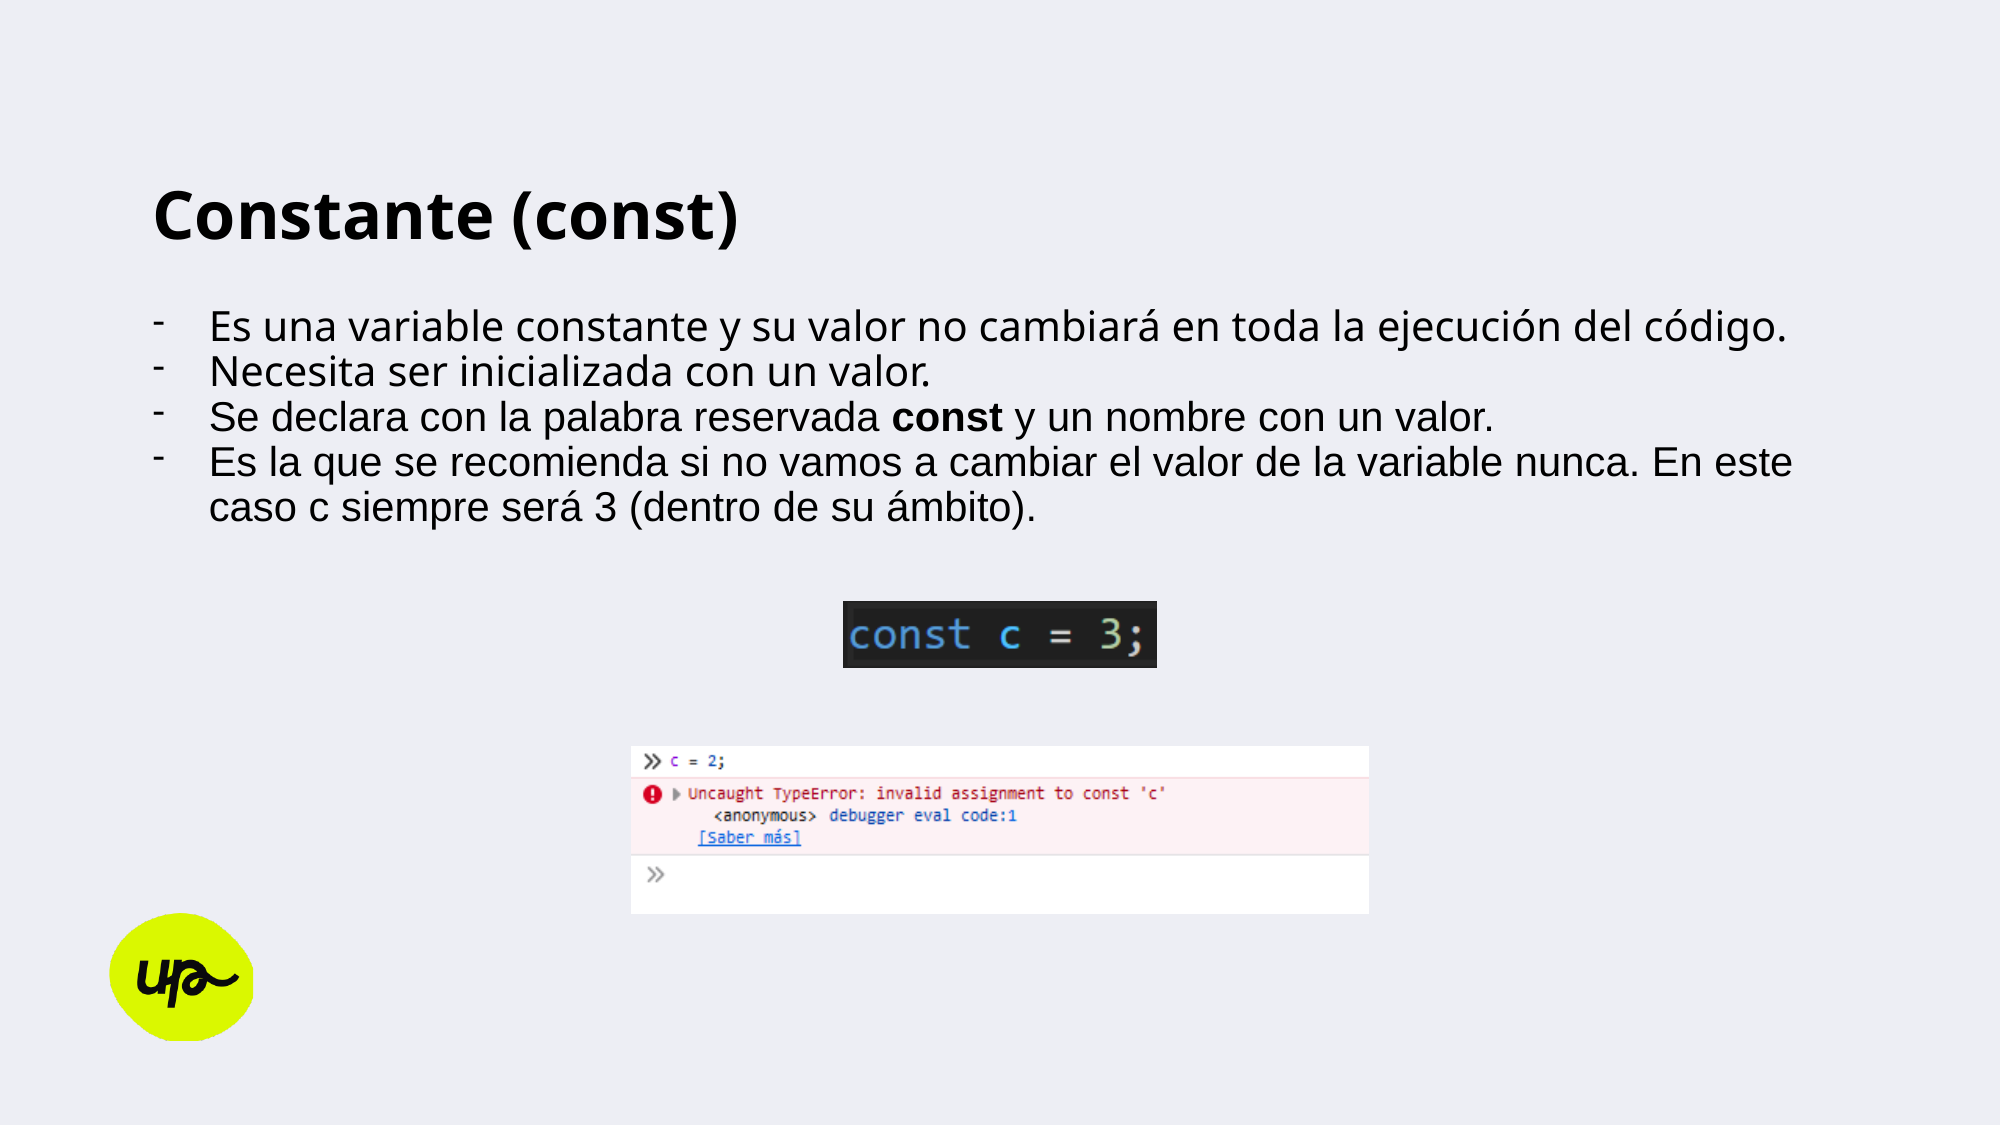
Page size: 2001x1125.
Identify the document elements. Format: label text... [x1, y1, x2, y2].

picture [843, 601, 1157, 668]
picture [109, 913, 254, 1041]
text_box Es una variable constante y su valor no cambiará en toda la ejecución del código. Necesita ser inicializada con un valor. Se declara con la palabra reservada const y un nombre con un valor. Es la que se recomienda si no vamos a cambiar el valor de la variable nunca. En este caso c siempre será 3 (dentro de su ámbito). [137, 297, 1863, 875]
title Constante (const) [137, 168, 1863, 268]
picture [631, 746, 1369, 914]
